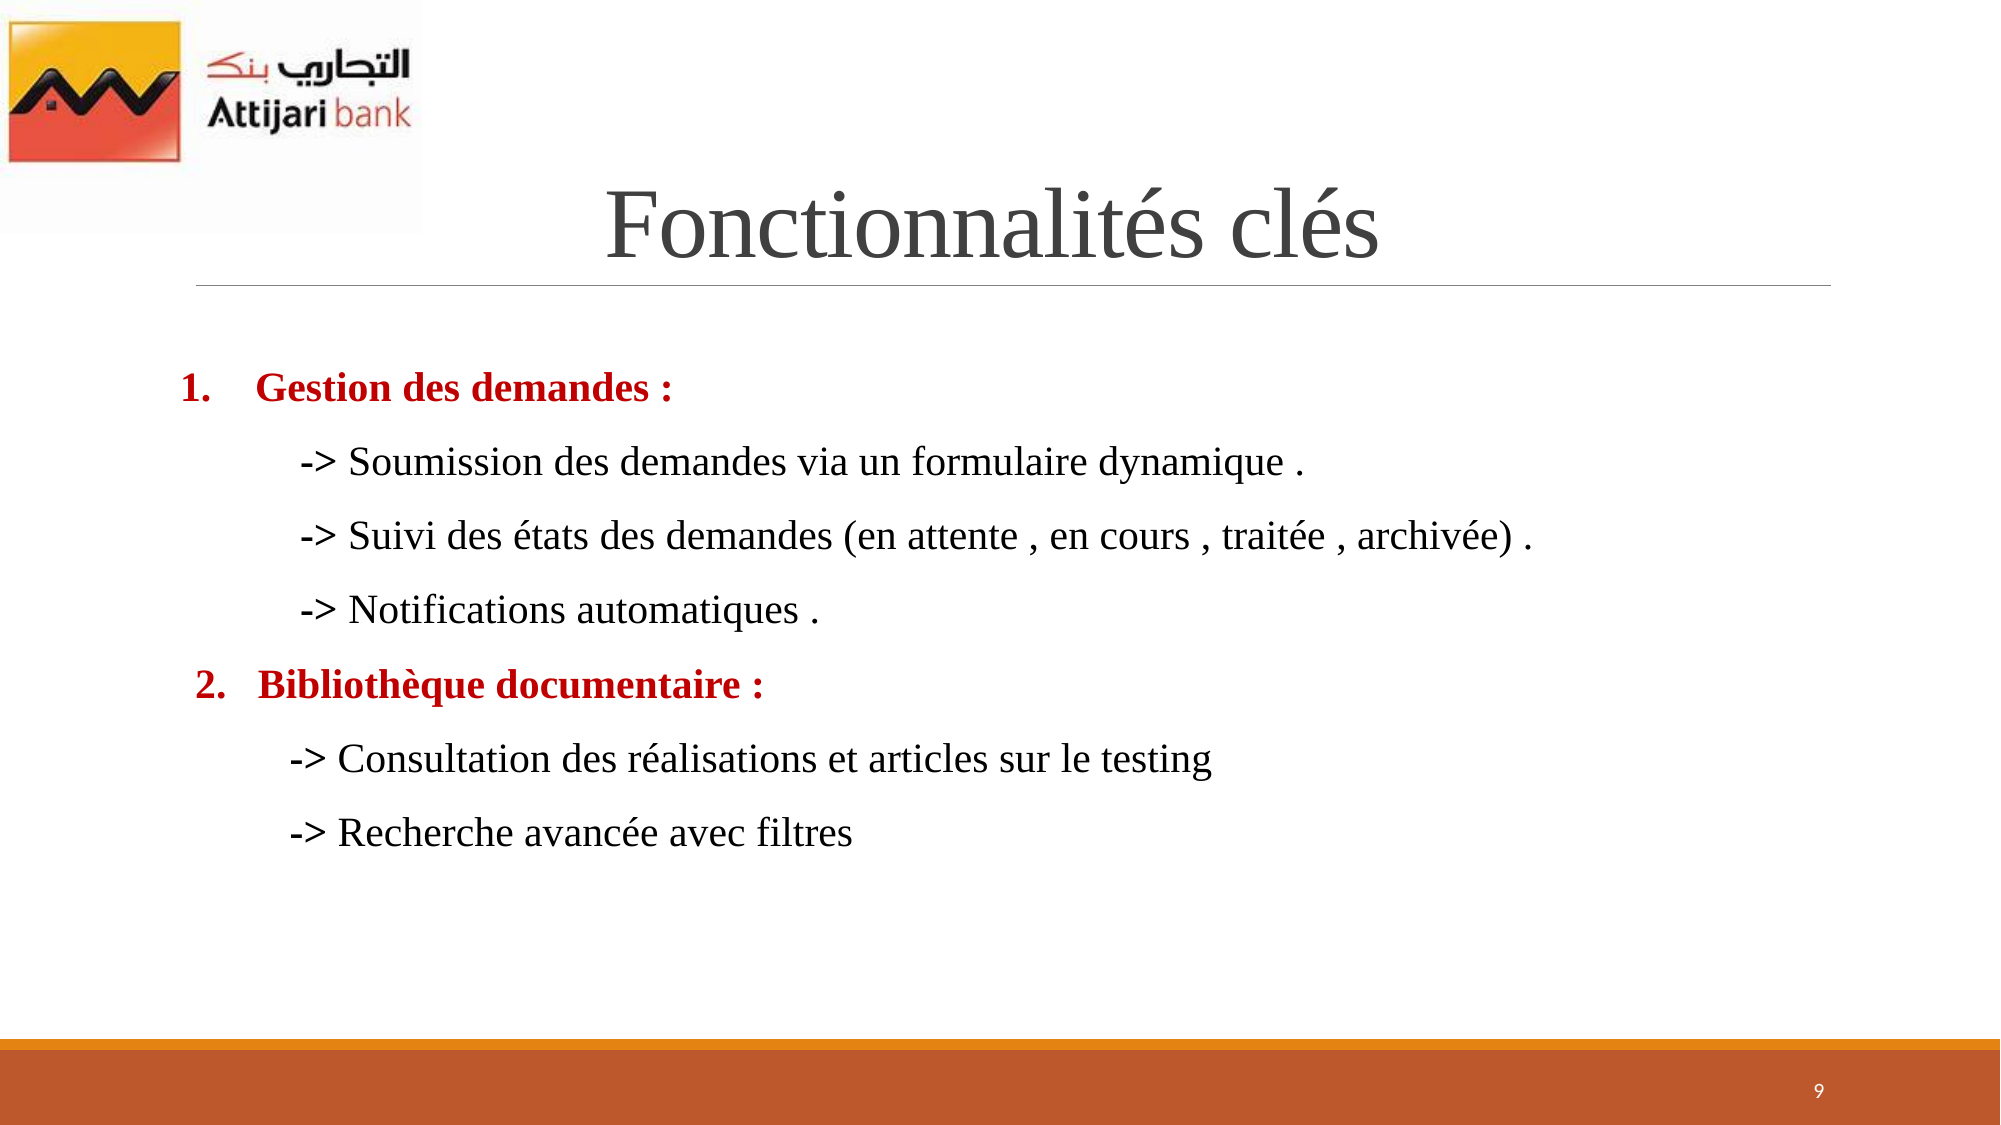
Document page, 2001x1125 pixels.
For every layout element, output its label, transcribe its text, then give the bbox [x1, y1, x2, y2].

list Gestion des demandes : -> Soumission des demandes via un formulaire dynamique . -> Suivi des états des demandes (en attente , en cours , traitée , archivée) . -> Notifications automatiques . 2. Bibliothèque documentaire : -> Consultation des réalisations et articles sur le testing -> Recherche avancée avec filtres [180, 357, 1830, 1018]
title Fonctionnalités clés [180, 47, 1830, 285]
picture [0, 0, 423, 233]
slide_number 9 [1624, 1059, 1840, 1120]
